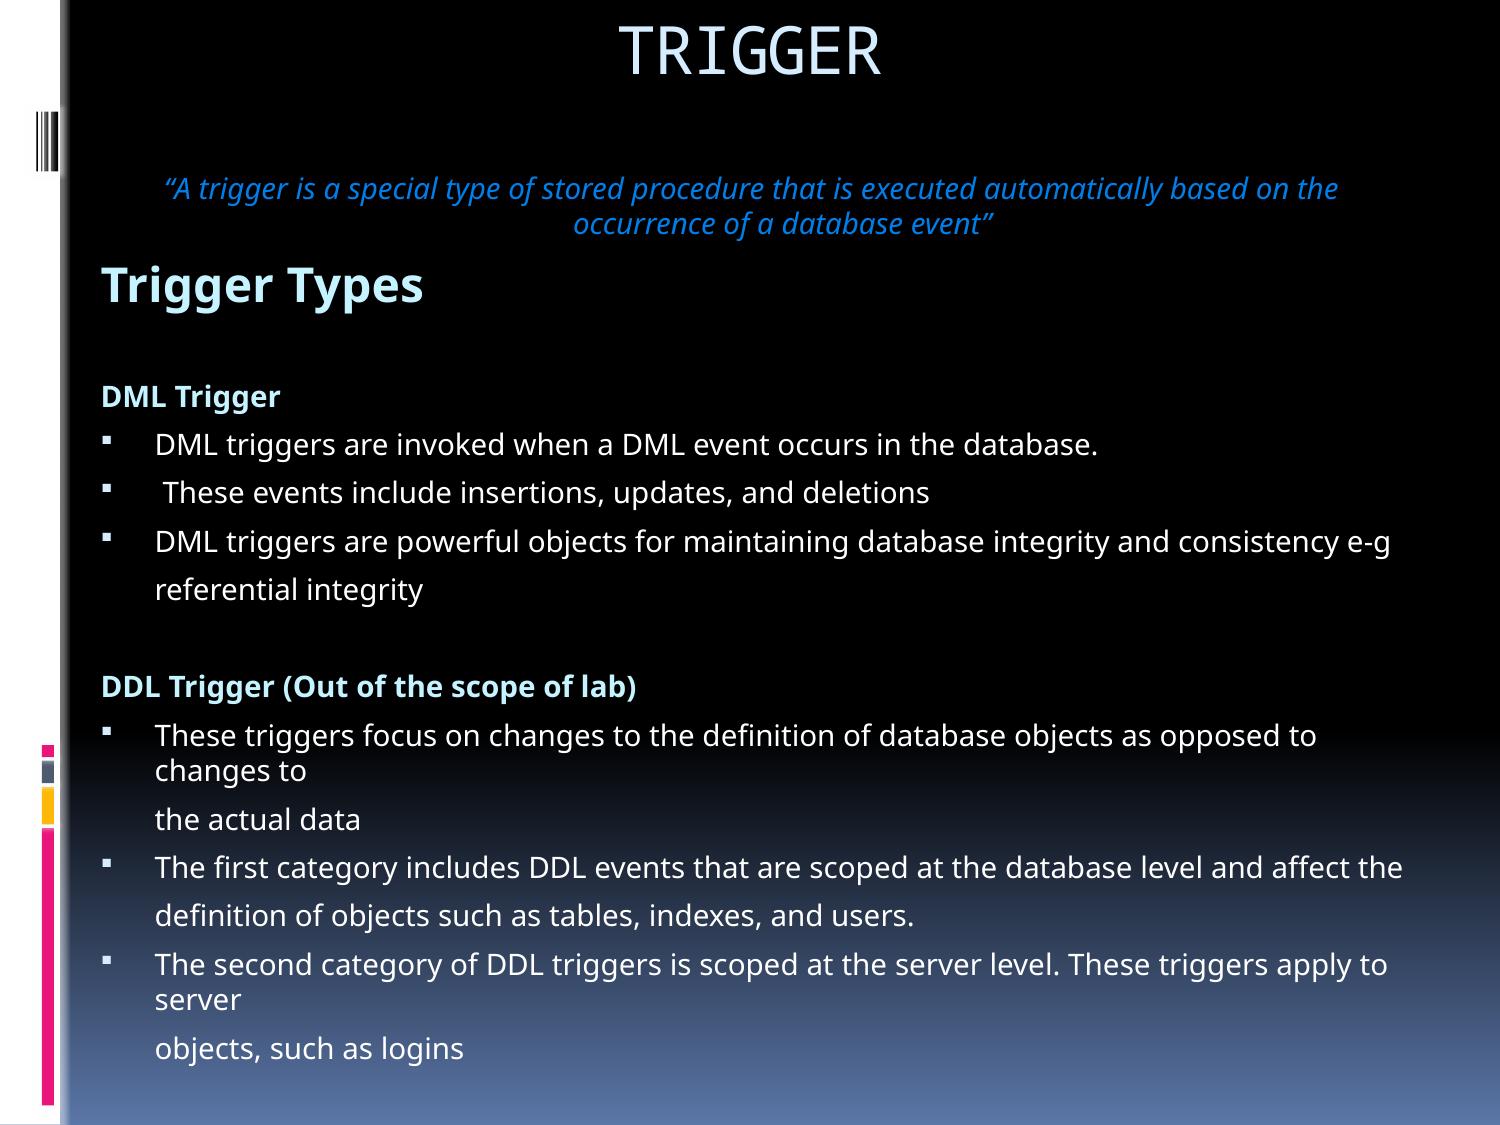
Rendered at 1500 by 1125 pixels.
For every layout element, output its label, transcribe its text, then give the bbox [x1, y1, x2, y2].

list “A trigger is a special type of stored procedure that is executed automatically based on the occurrence of a database event” Trigger Types DML Trigger DML triggers are invoked when a DML event occurs in the database. These events include insertions, updates, and deletions DML triggers are powerful objects for maintaining database integrity and consistency e-g referential integrity DDL Trigger (Out of the scope of lab) These triggers focus on changes to the definition of database objects as opposed to changes to the actual data The first category includes DDL events that are scoped at the database level and affect the definition of objects such as tables, indexes, and users. The second category of DDL triggers is scoped at the server level. These triggers apply to server objects, such as logins [75, 162, 1425, 1088]
title TRIGGER [75, 0, 1425, 138]
